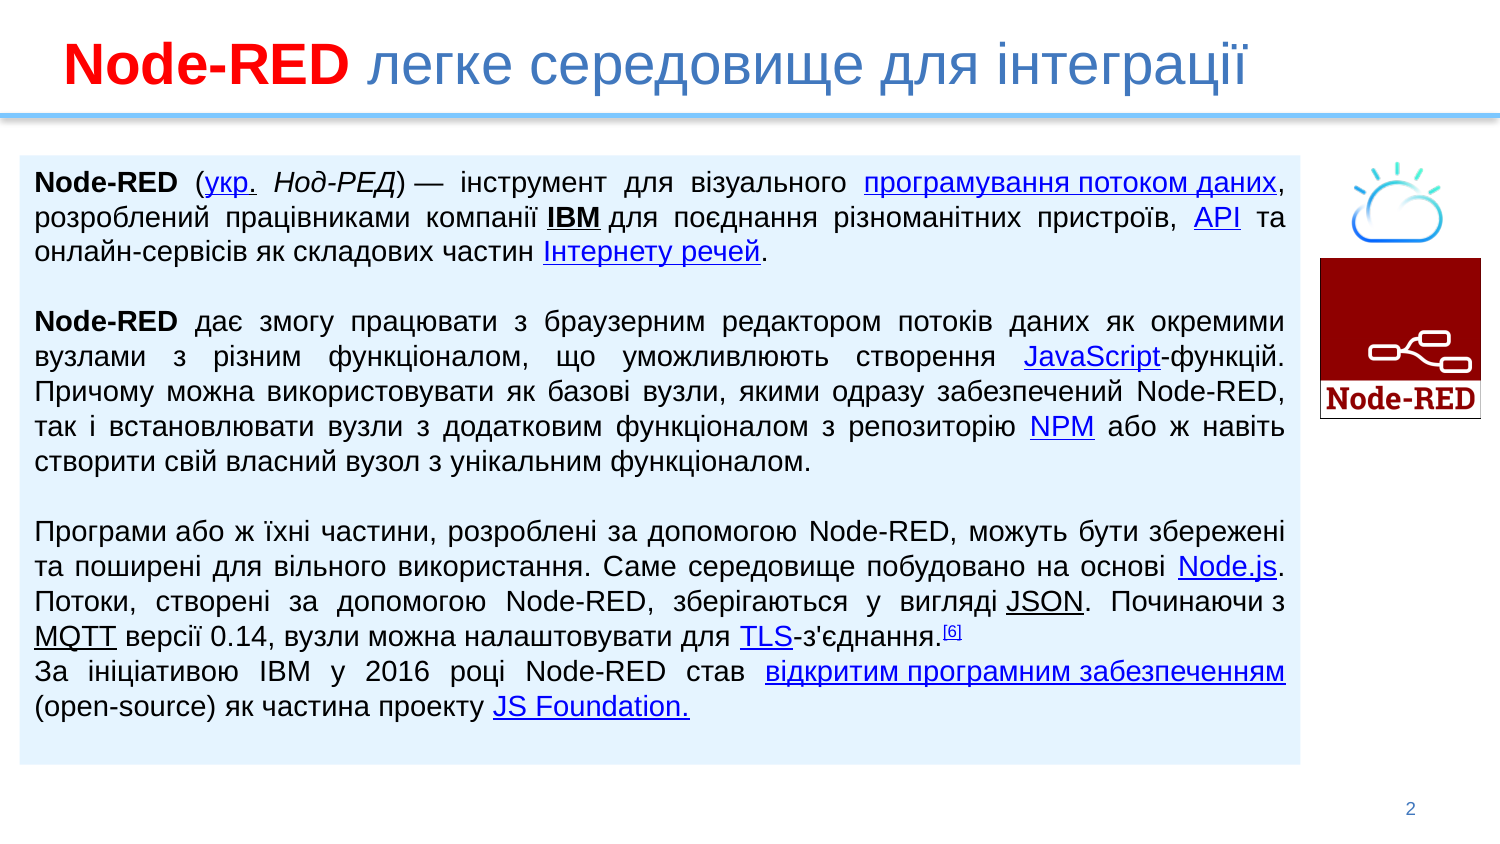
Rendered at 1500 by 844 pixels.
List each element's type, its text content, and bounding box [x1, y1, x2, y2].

picture [1343, 155, 1453, 249]
text_box Node-RED (укр. Нод-РЕД) — інструмент для візуального програмування потоком даних, розроблений працівниками компанії IBM для поєднання різноманітних пристроїв, API та онлайн-сервісів як складових частин Інтернету речей. Node-RED дає змогу працювати з браузерним редактором потоків даних як окремими вузлами з різним функціоналом, що уможливлюють створення JavaScript-функцій. Причому можна використовувати як базові вузли, якими одразу забезпечений Node-RED, так і встановлювати вузли з додатковим функціоналом з репозиторію NPM або ж навіть створити свій власний вузол з унікальним функціоналом. Програми або ж їхні частини, розроблені за допомогою Node-RED, можуть бути збережені та поширені для вільного використання. Саме середовище побудовано на основі Node.js. Потоки, створені за допомогою Node-RED, зберігаються у вигляді JSON. Починаючи з MQTT версії 0.14, вузли можна налаштовувати для TLS-з'єднання.[6] За ініціативою IBM у 2016 році Node-RED став відкритим програмним забезпеченням (open-source) як частина проекту JS Foundation. [19, 155, 1301, 765]
list [19, 145, 1321, 782]
title Node-RED легке середовище для інтеграції [48, 7, 1425, 116]
picture [1319, 258, 1481, 419]
